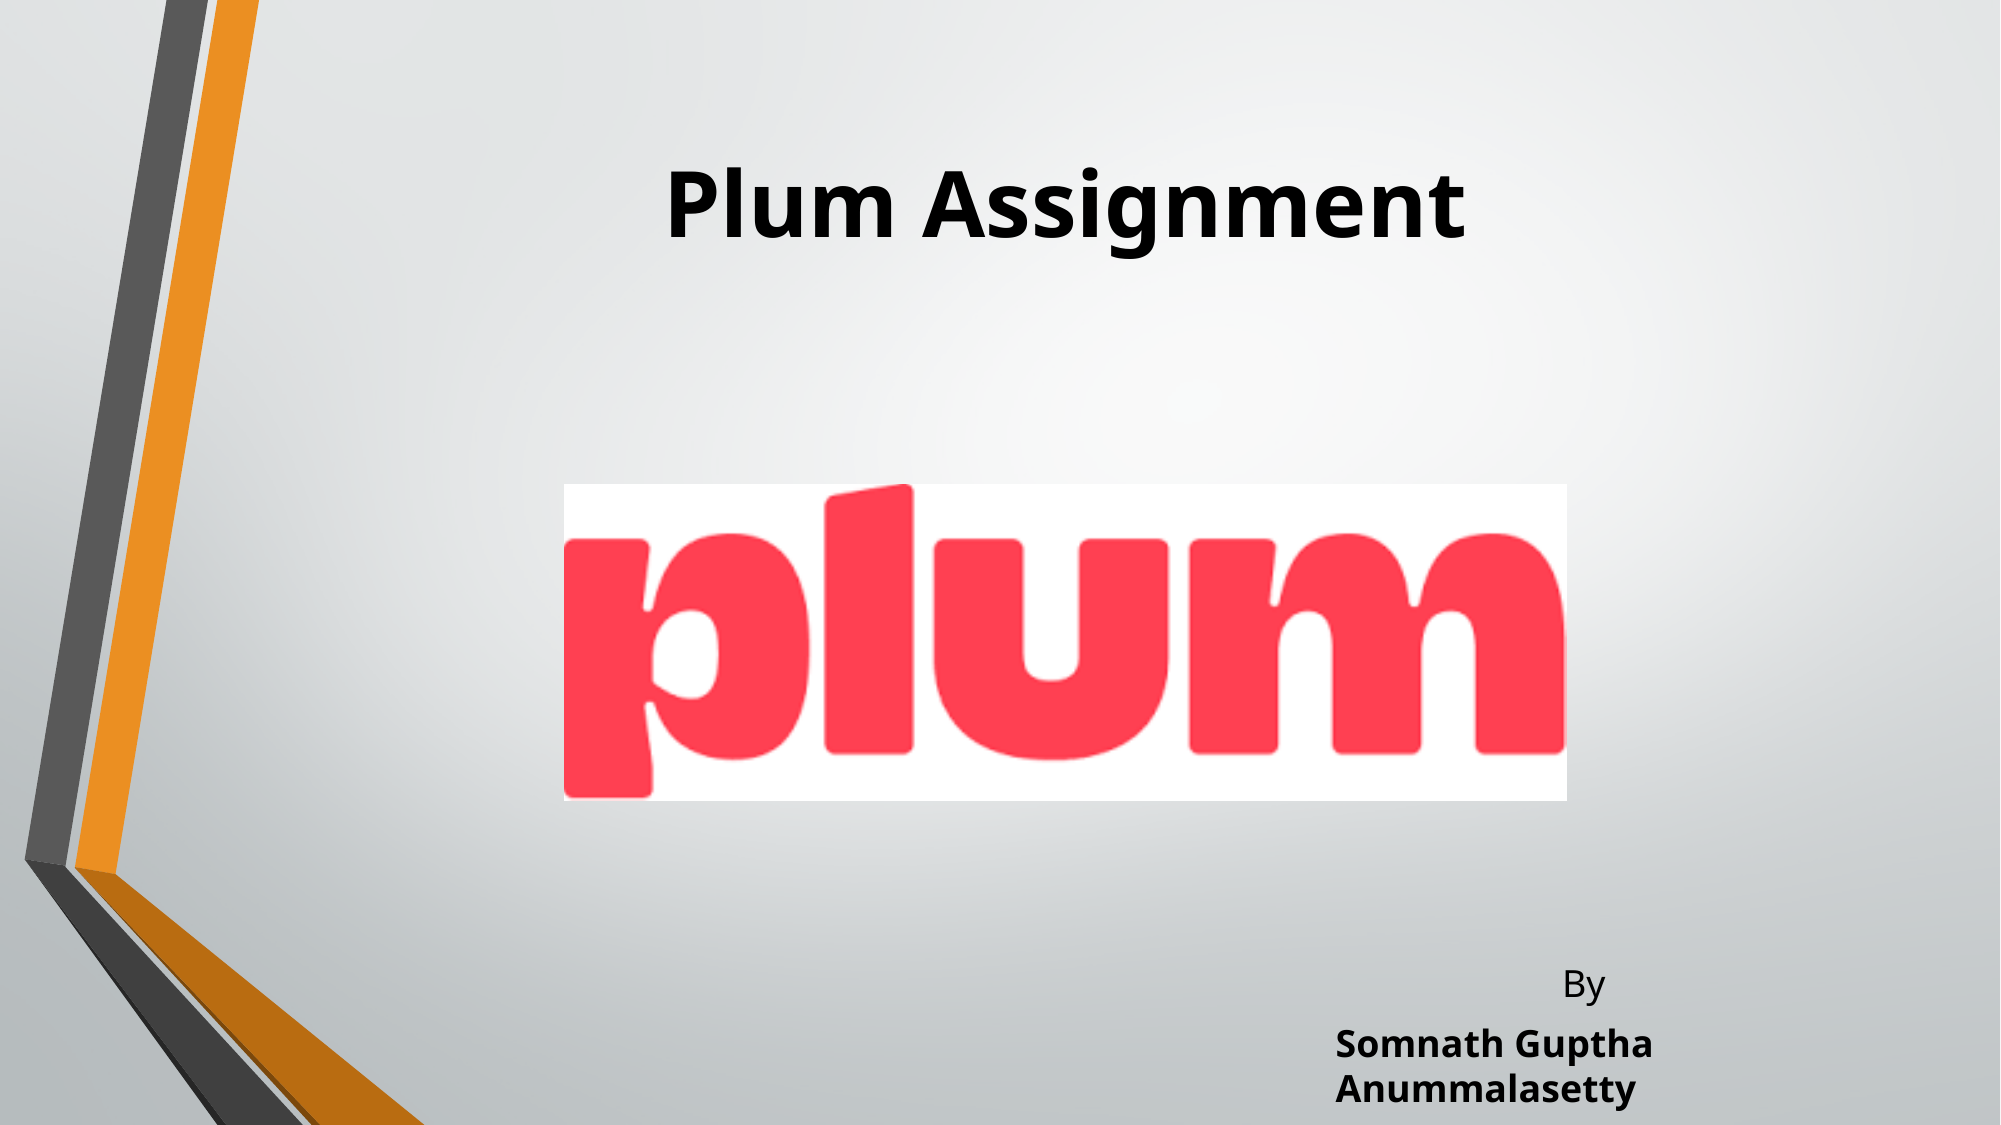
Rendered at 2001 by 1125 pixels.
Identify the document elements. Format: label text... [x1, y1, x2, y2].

text_box Somnath Guptha Anummalasetty [1320, 1012, 1917, 1118]
text_box By [1547, 952, 1652, 1013]
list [563, 484, 1567, 801]
title Plum Assignment [243, 112, 1887, 400]
